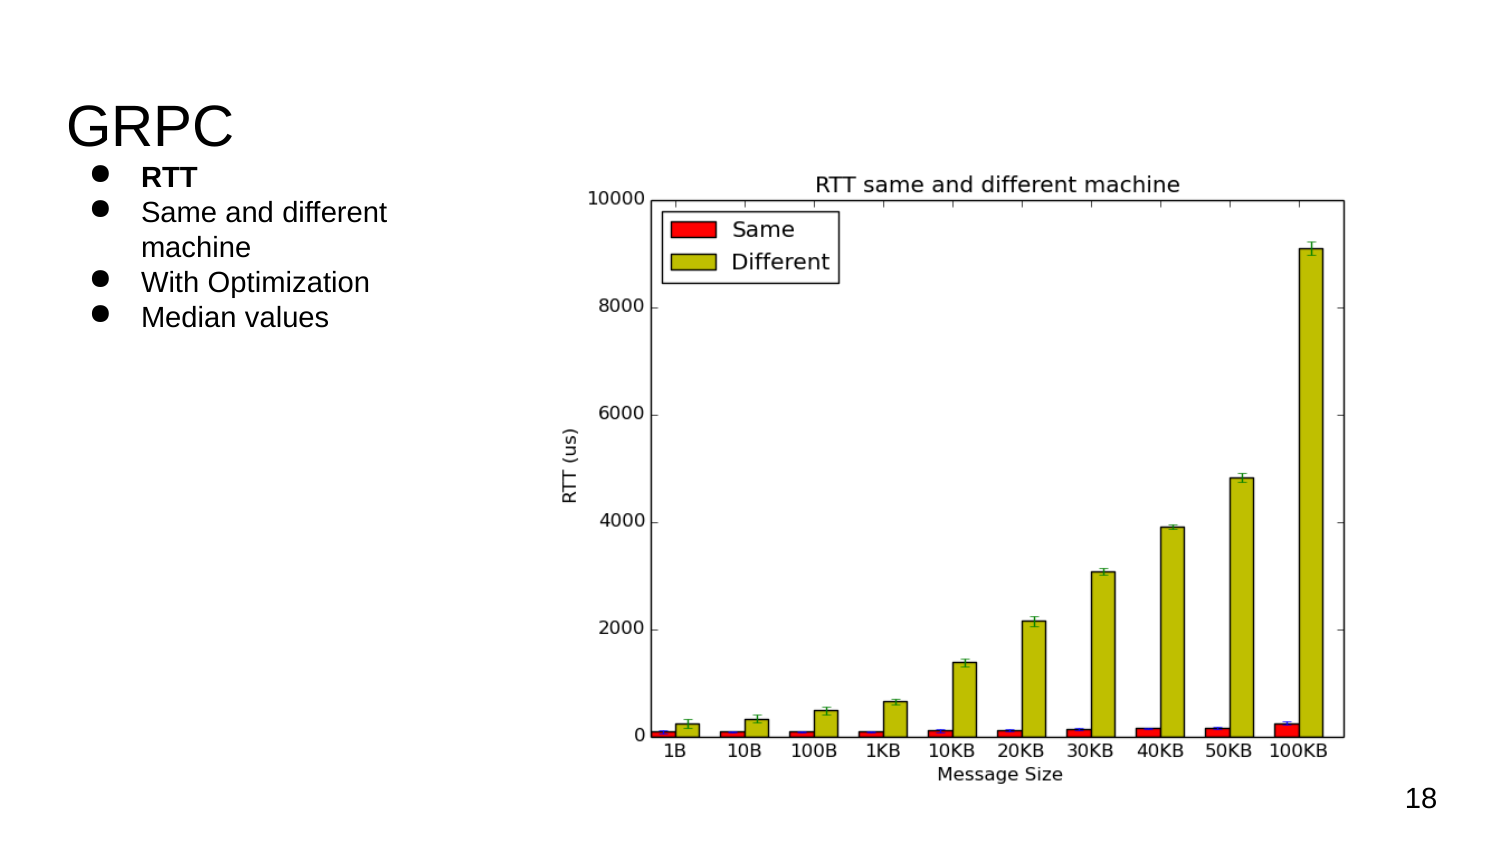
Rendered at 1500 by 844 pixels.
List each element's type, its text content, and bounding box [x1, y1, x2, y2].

title GRPC RTT Same and different machine With Optimization Median values [51, 72, 495, 339]
picture [539, 133, 1433, 804]
slide_number ‹#› [1389, 764, 1480, 830]
